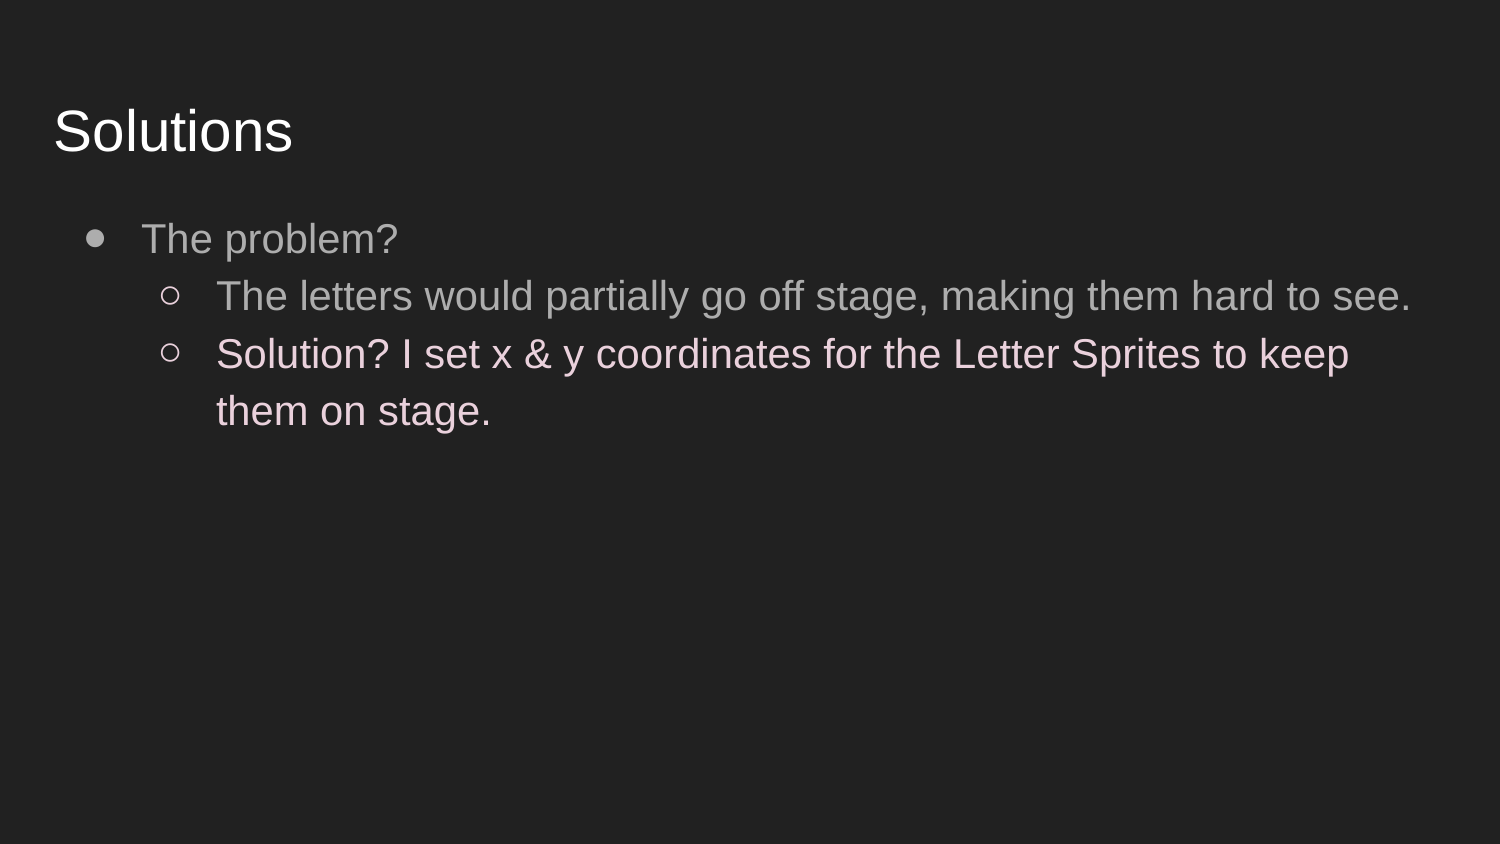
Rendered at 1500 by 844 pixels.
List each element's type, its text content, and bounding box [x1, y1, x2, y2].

title Solutions [38, 78, 1437, 173]
list The problem? The letters would partially go off stage, making them hard to see. Solution? I set x & y coordinates for the Letter Sprites to keep them on stage. [51, 189, 1449, 750]
